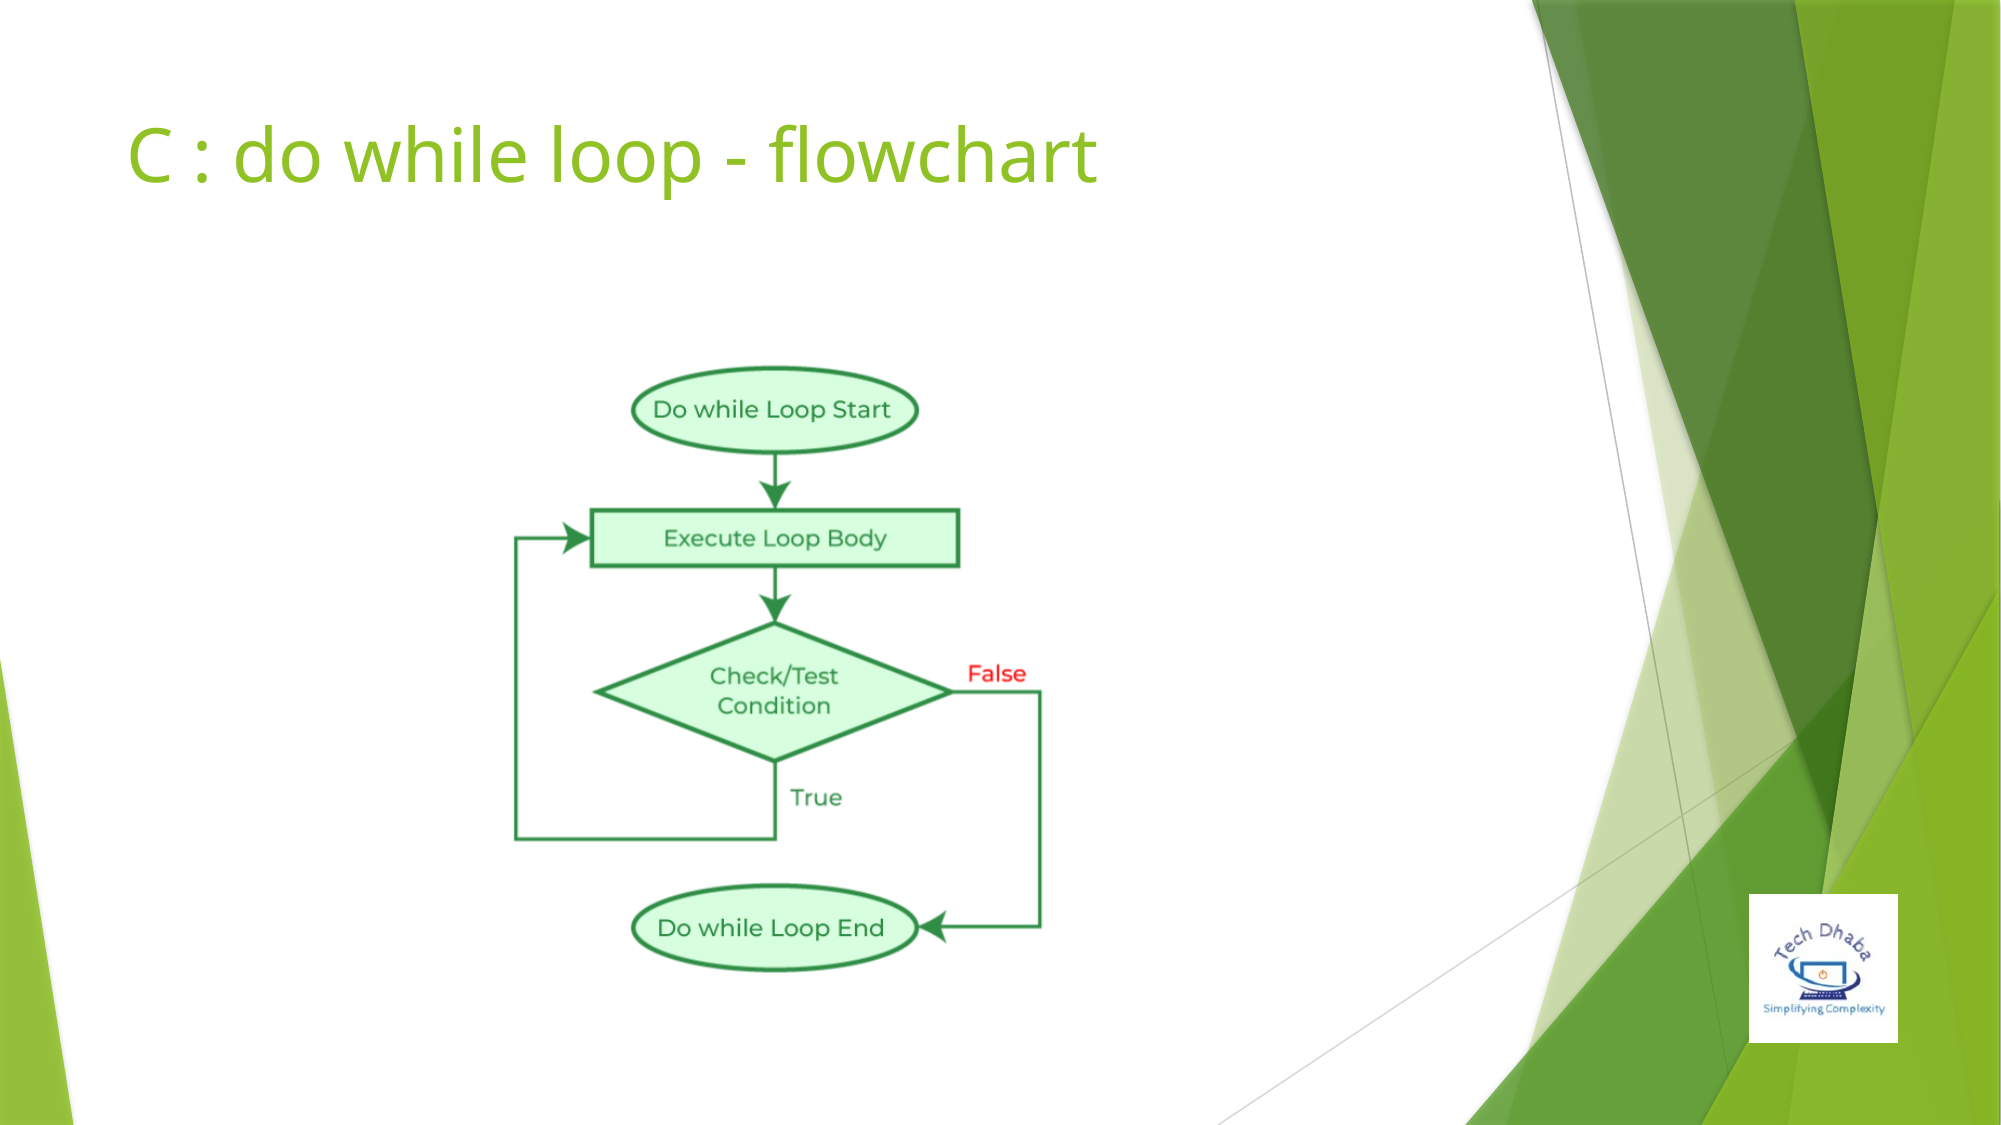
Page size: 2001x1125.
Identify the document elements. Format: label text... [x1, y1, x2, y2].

title C : do while loop - flowchart [111, 99, 1522, 317]
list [448, 317, 1106, 1026]
picture [1749, 894, 1898, 1043]
